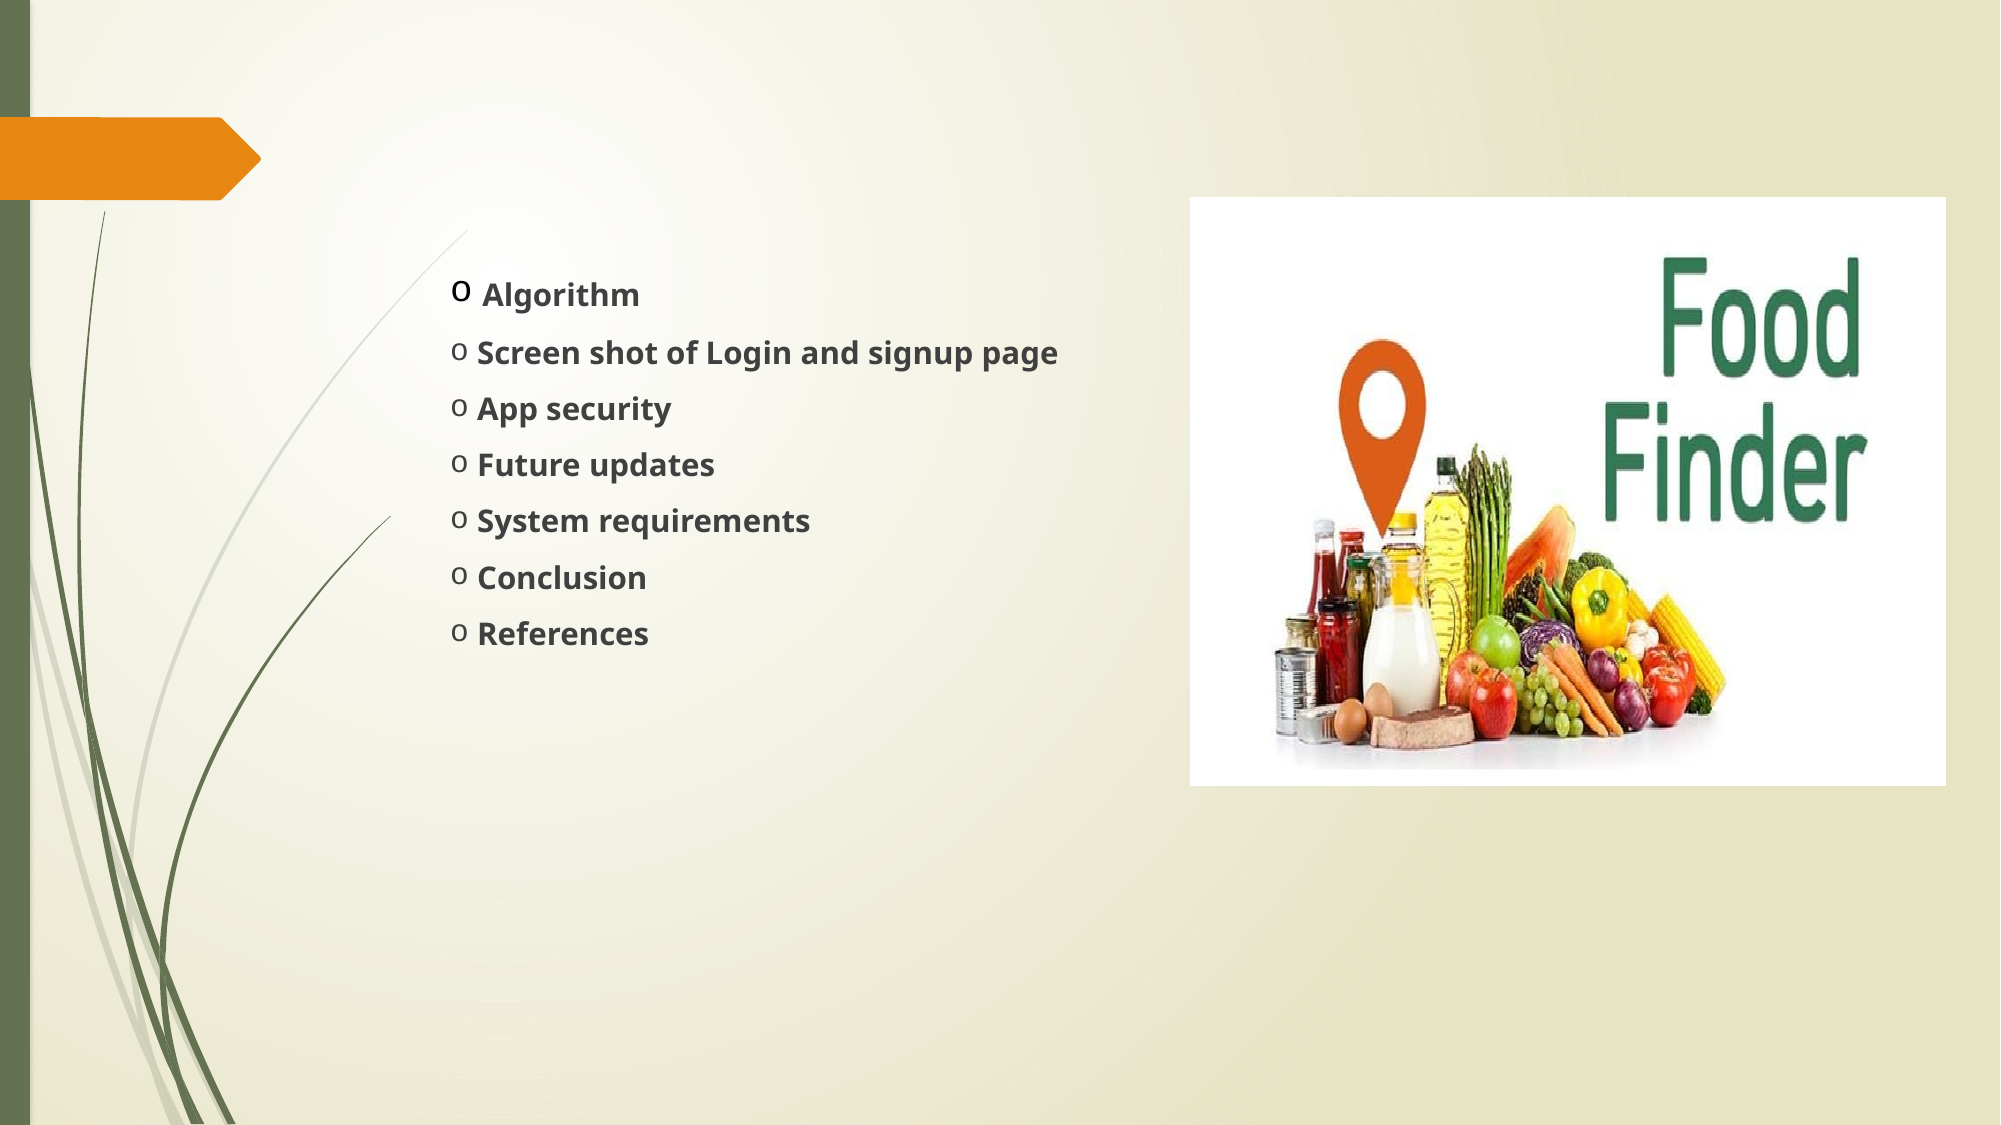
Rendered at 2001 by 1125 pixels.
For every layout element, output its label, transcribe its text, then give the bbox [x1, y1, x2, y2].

text_box Algorithm Screen shot of Login and signup page App security Future updates System requirements Conclusion References [435, 239, 1185, 659]
picture [1190, 197, 1946, 786]
